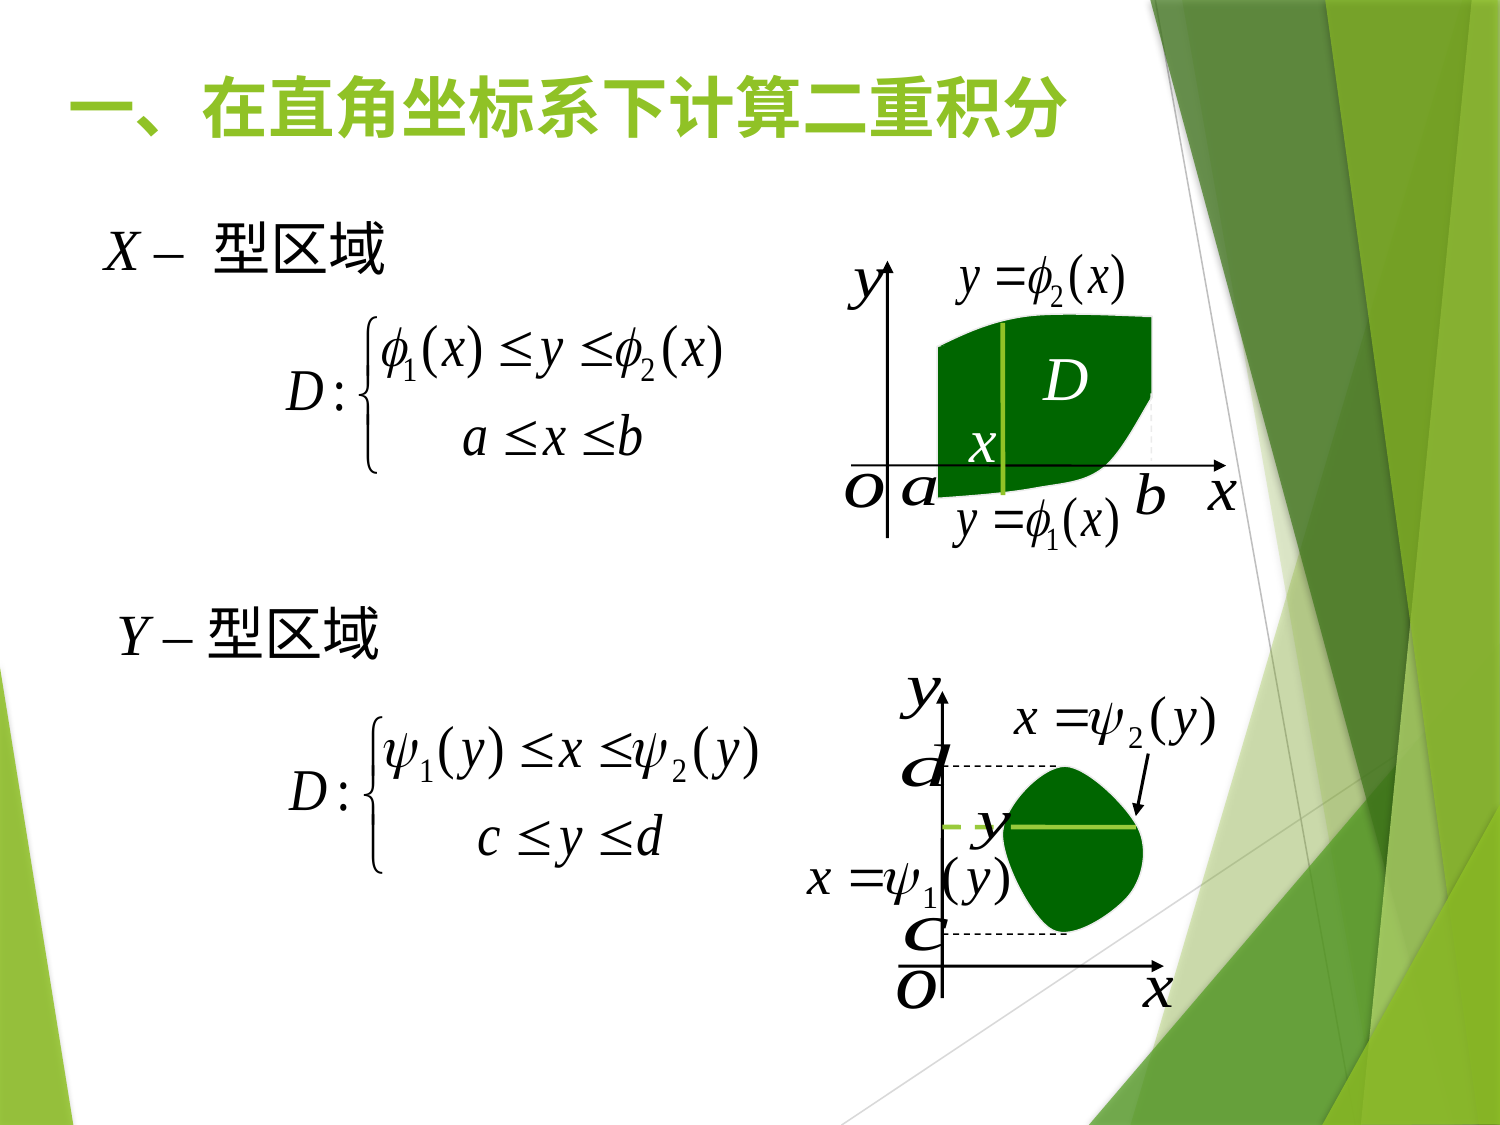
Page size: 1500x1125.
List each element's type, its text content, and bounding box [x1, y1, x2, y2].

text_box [956, 801, 1030, 862]
text_box X – 型区域 [90, 204, 415, 290]
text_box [796, 664, 1227, 1030]
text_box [831, 235, 1251, 565]
title 一、在直角坐标系下计算二重积分 [53, 57, 1153, 158]
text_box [279, 706, 769, 885]
text_box Y –型区域 [101, 589, 420, 675]
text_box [963, 427, 1002, 469]
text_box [276, 305, 734, 485]
